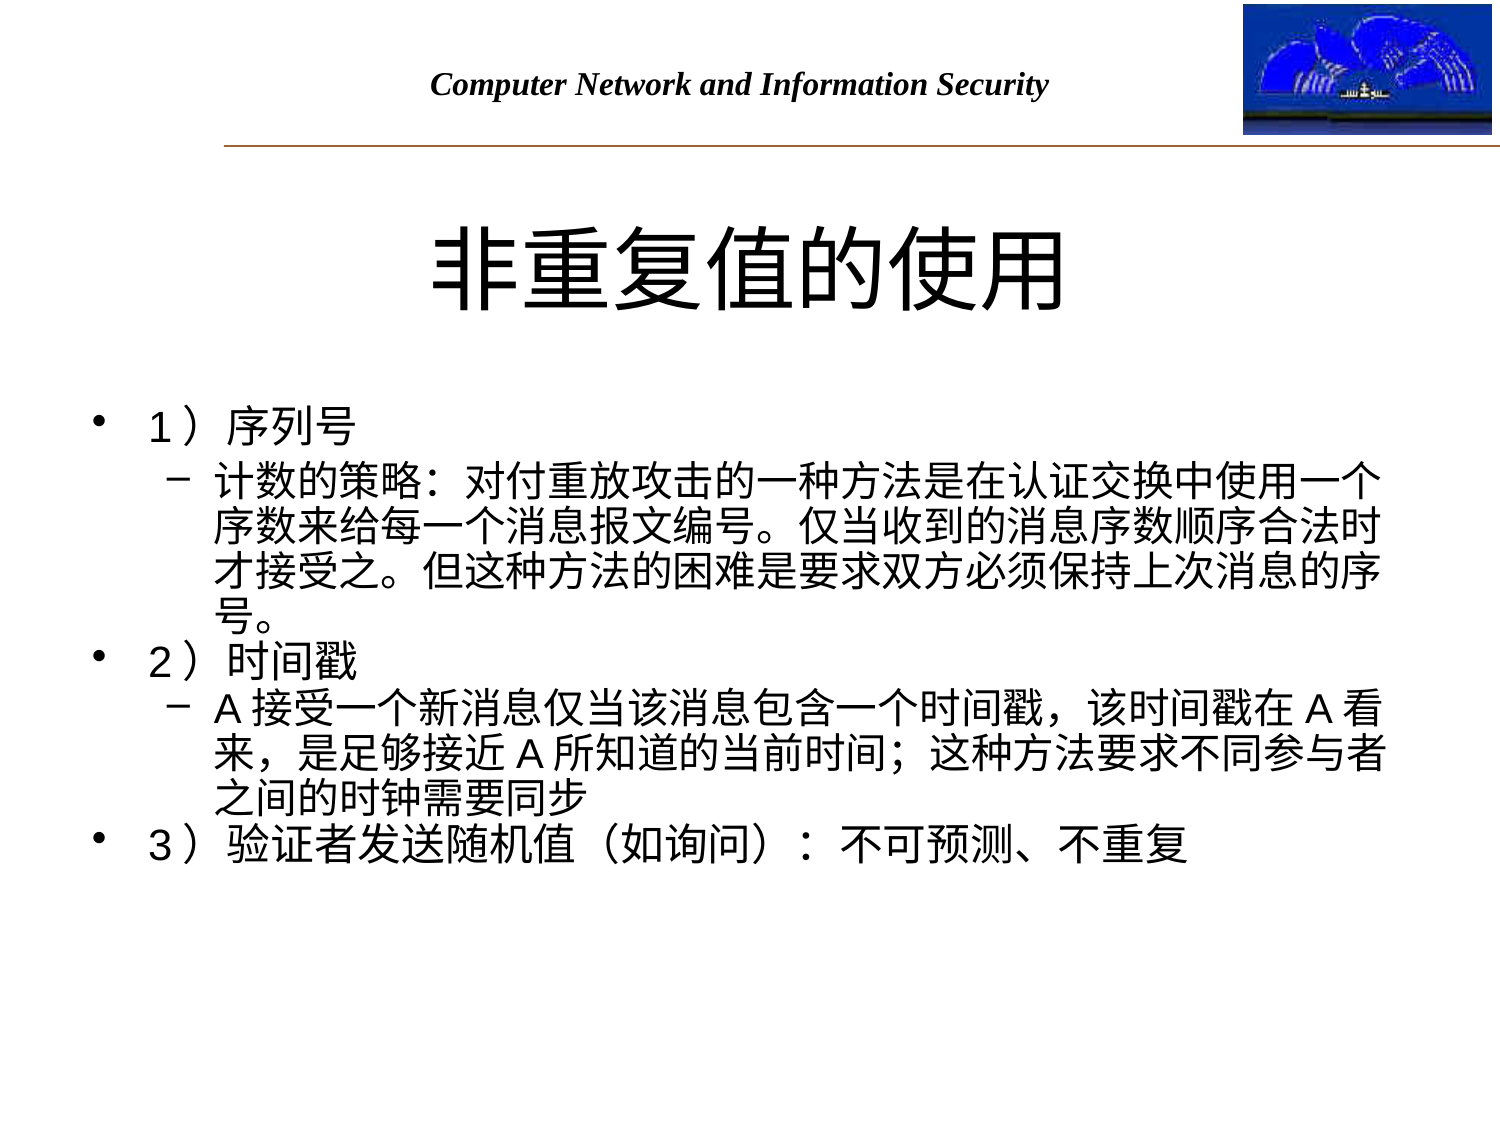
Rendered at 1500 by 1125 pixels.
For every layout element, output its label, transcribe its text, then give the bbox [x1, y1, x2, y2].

title 非重复值的使用 [75, 208, 1425, 325]
list 1）序列号 计数的策略：对付重放攻击的一种方法是在认证交换中使用一个序数来给每一个消息报文编号。仅当收到的消息序数顺序合法时才接受之。但这种方法的困难是要求双方必须保持上次消息的序号。 2）时间戳 A接受一个新消息仅当该消息包含一个时间戳，该时间戳在A看来，是足够接近A所知道的当前时间；这种方法要求不同参与者之间的时钟需要同步 3）验证者发送随机值（如询问）：不可预测、不重复 [76, 397, 1427, 953]
